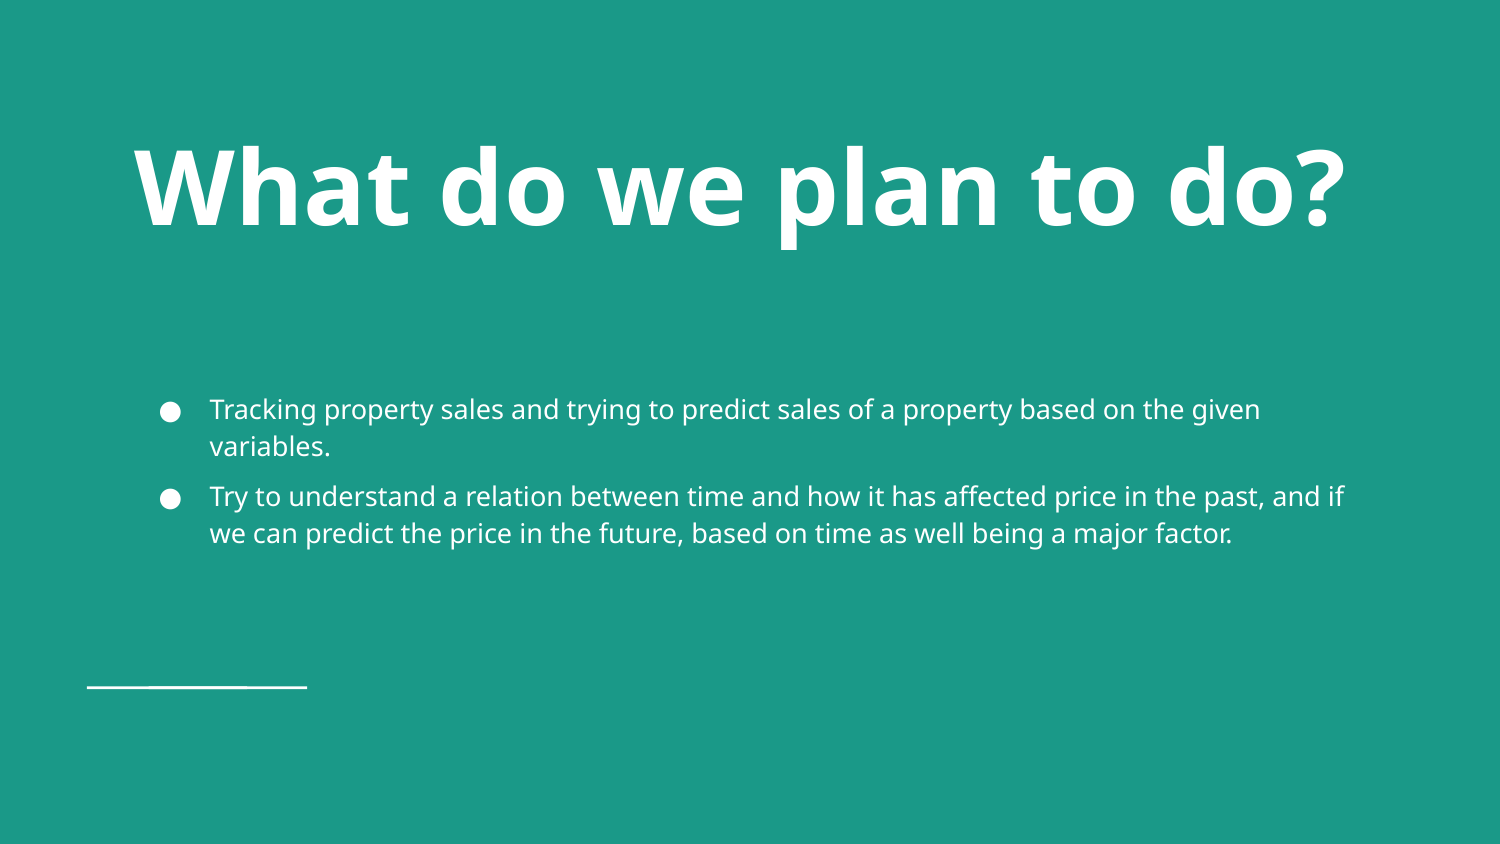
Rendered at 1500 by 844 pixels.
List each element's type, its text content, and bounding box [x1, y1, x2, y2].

list Tracking property sales and trying to predict sales of a property based on the given variables. Try to understand a relation between time and how it has affected price in the past, and if we can predict the price in the future, based on time as well being a major factor. [119, 372, 1381, 633]
title What do we plan to do? [119, 120, 1381, 325]
